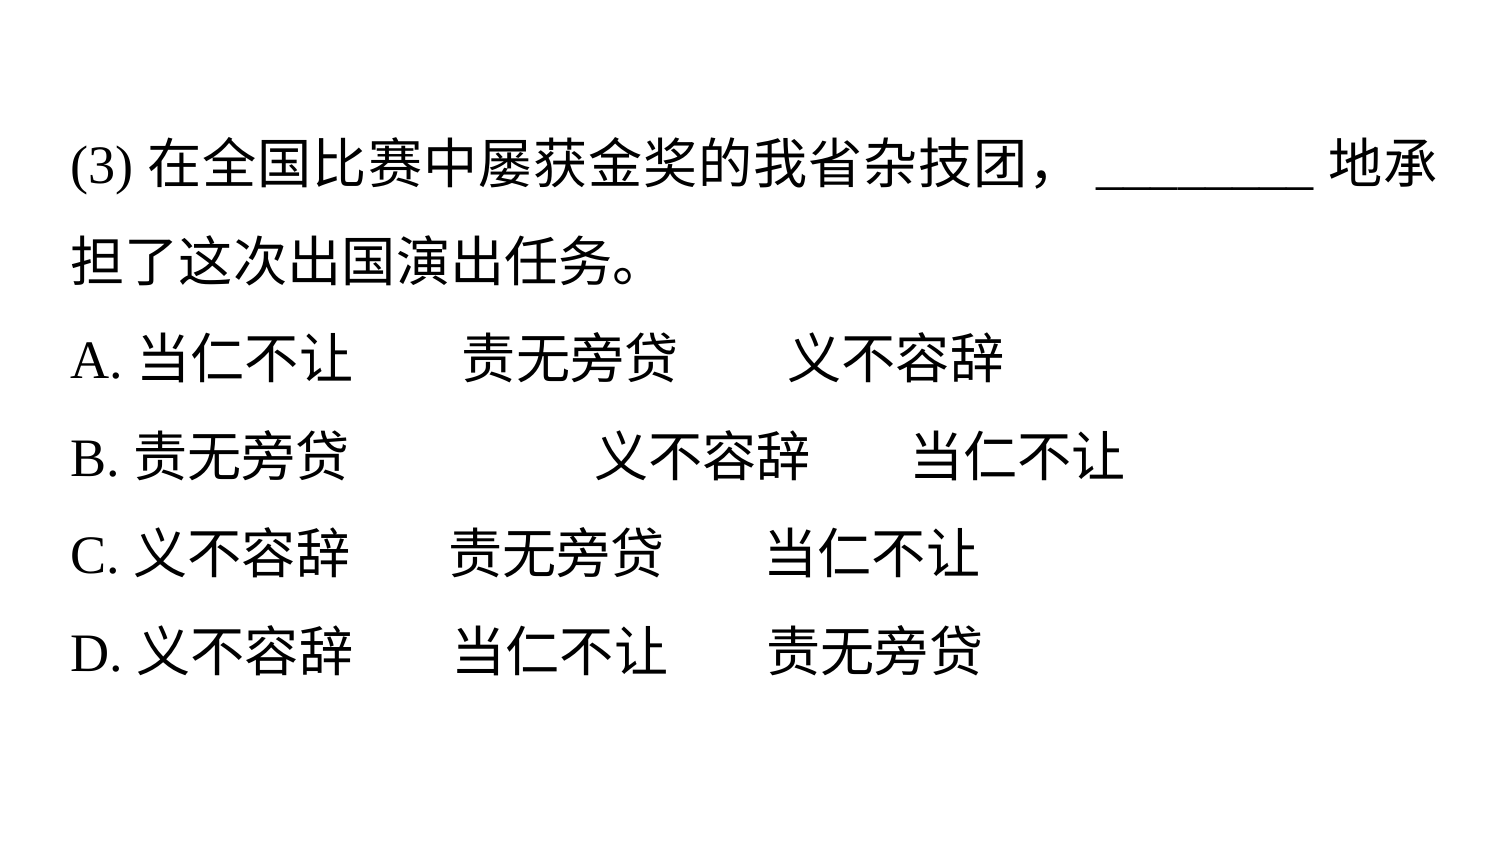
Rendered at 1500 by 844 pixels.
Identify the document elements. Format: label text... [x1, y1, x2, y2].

text_box (3)在全国比赛中屡获金奖的我省杂技团，________地承担了这次出国演出任务。 A.当仁不让 责无旁贷 义不容辞 B.责无旁贷 义不容辞 当仁不让 C.义不容辞 责无旁贷 当仁不让 D.义不容辞 当仁不让 责无旁贷 [55, 89, 1453, 690]
